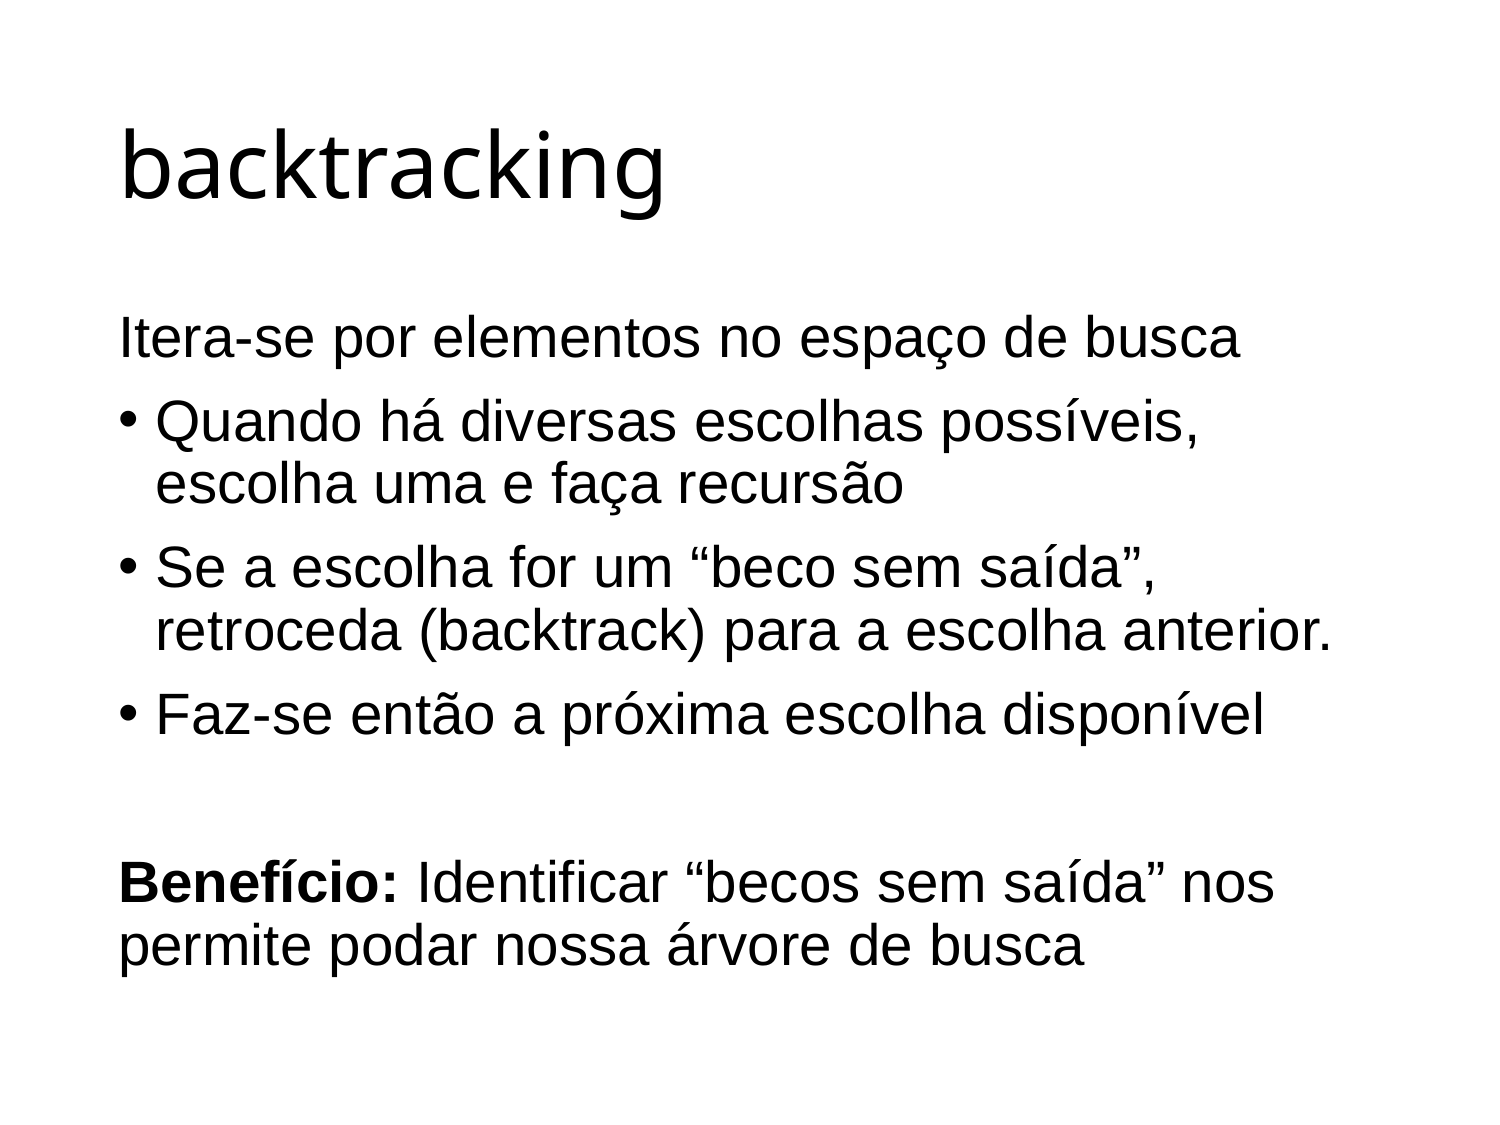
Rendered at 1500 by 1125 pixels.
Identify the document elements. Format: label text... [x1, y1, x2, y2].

list Itera-se por elementos no espaço de busca Quando há diversas escolhas possíveis, escolha uma e faça recursão Se a escolha for um “beco sem saída”, retroceda (backtrack) para a escolha anterior. Faz-se então a próxima escolha disponível Benefício: Identificar “becos sem saída” nos permite podar nossa árvore de busca [103, 299, 1397, 1014]
title backtracking [103, 59, 1397, 278]
